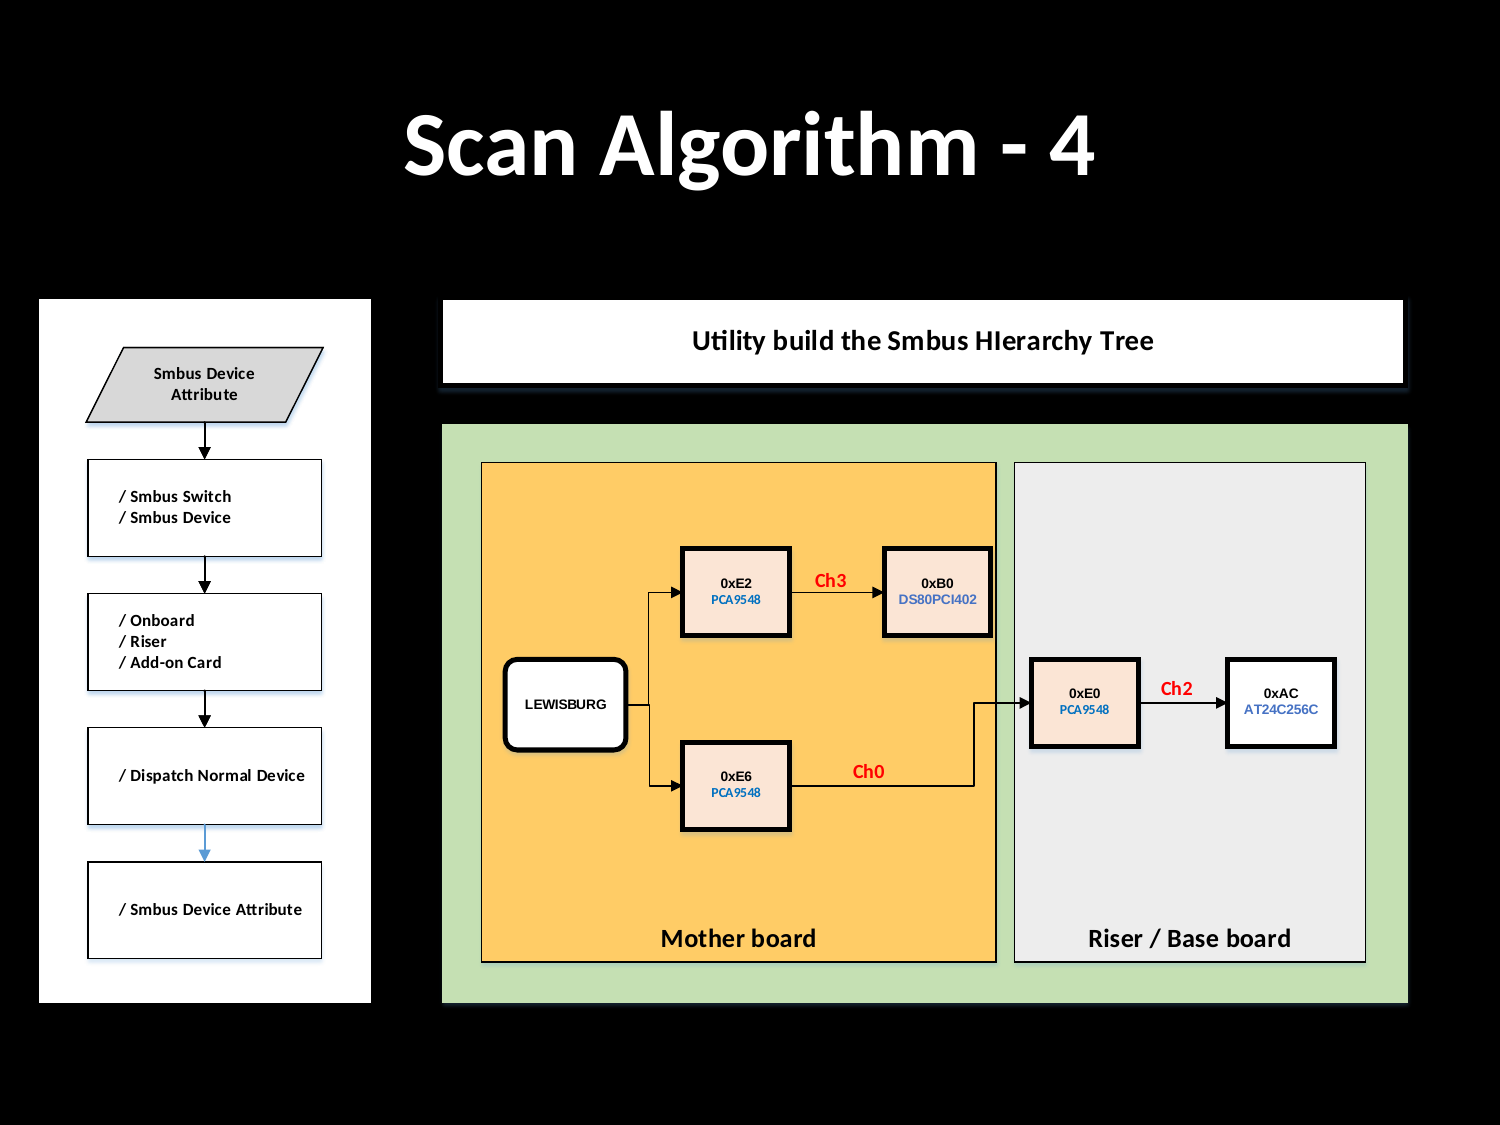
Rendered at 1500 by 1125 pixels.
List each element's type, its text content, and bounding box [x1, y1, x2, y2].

title Scan Algorithm - 4 [75, 45, 1425, 233]
picture [435, 420, 1415, 1012]
picture [430, 290, 1415, 398]
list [35, 294, 373, 1005]
